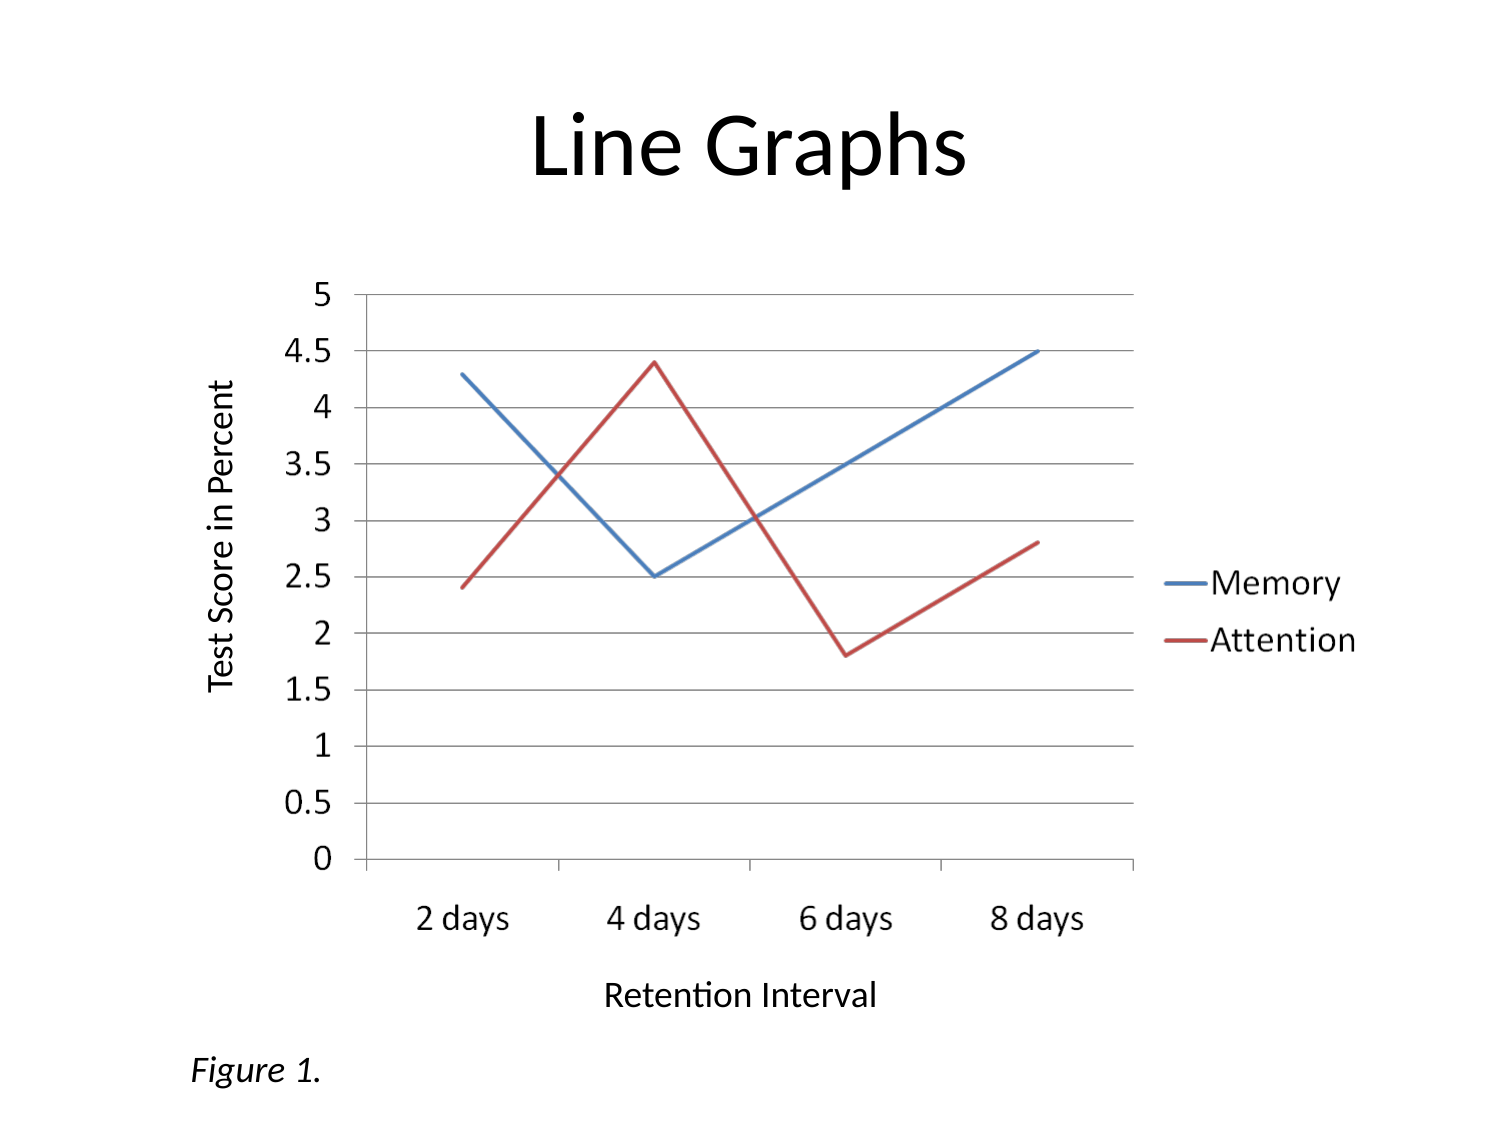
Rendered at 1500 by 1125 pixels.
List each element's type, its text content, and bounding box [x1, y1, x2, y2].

text_box Test Score in Percent [187, 364, 248, 709]
title Line Graphs [75, 45, 1425, 233]
text_box Retention Interval [589, 971, 893, 1023]
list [262, 262, 1376, 963]
text_box Figure 1. [175, 1037, 338, 1098]
